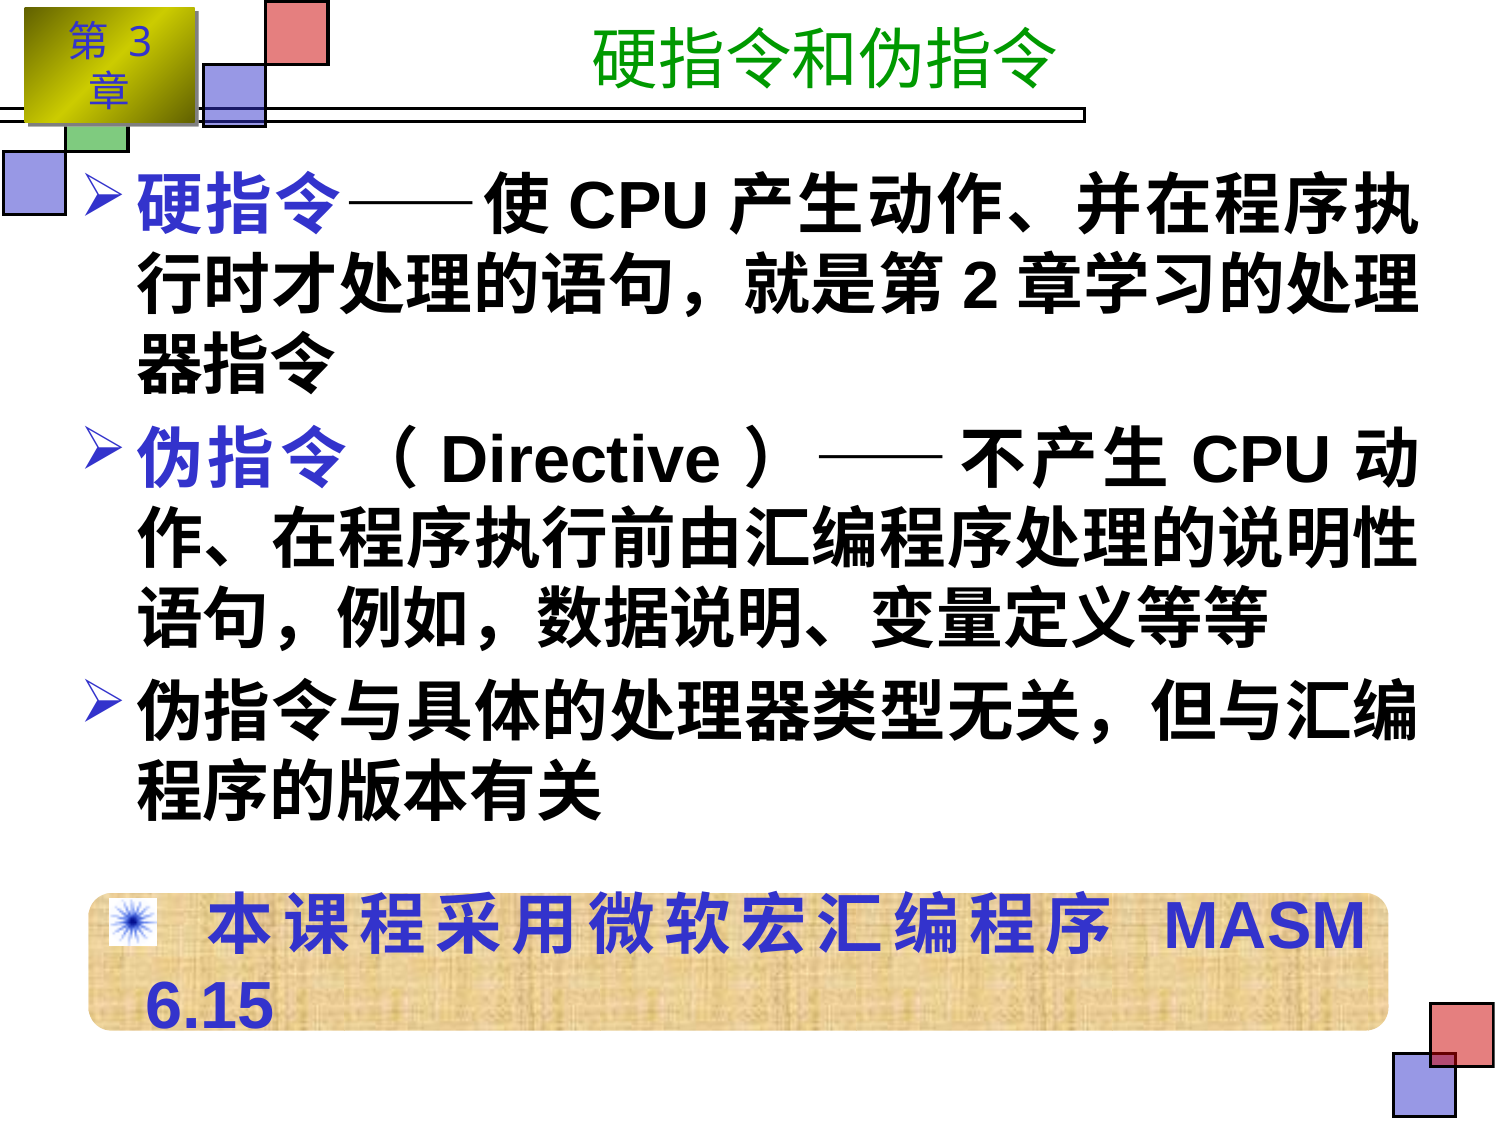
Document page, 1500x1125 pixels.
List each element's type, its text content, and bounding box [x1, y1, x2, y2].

title 硬指令和伪指令 [331, 12, 1319, 102]
text_box 本课程采用微软宏汇编程序 MASM 6.15 [88, 893, 1389, 1031]
picture [109, 898, 157, 946]
list 硬指令——使CPU产生动作、并在程序执行时才处理的语句，就是第2章学习的处理器指令 伪指令（Directive）——不产生CPU动作、在程序执行前由汇编程序处理的说明性语句，例如，数据说明、变量定义等等 伪指令与具体的处理器类型无关，但与汇编程序的版本有关 [64, 154, 1436, 1053]
